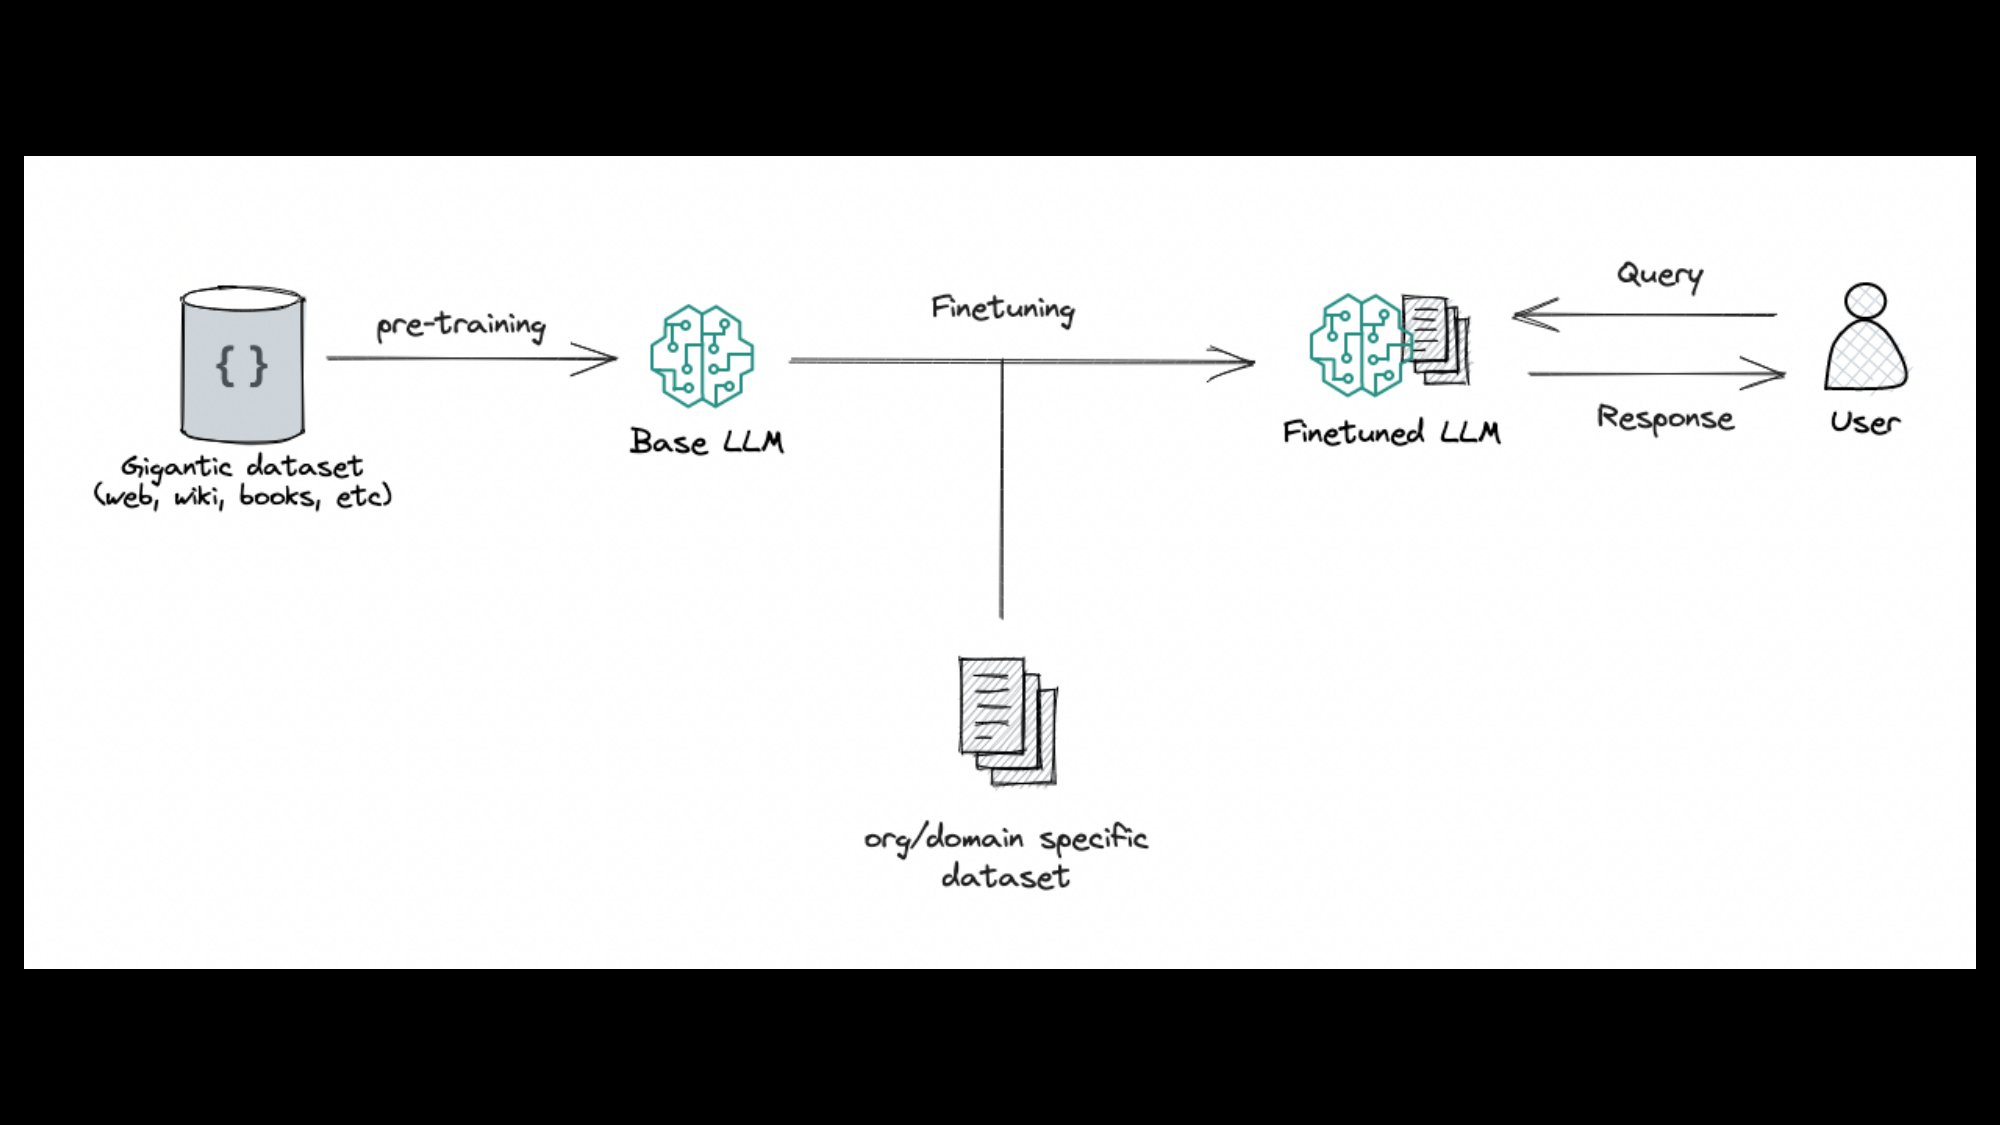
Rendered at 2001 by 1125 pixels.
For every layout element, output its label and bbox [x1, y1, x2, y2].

picture [23, 155, 1977, 970]
